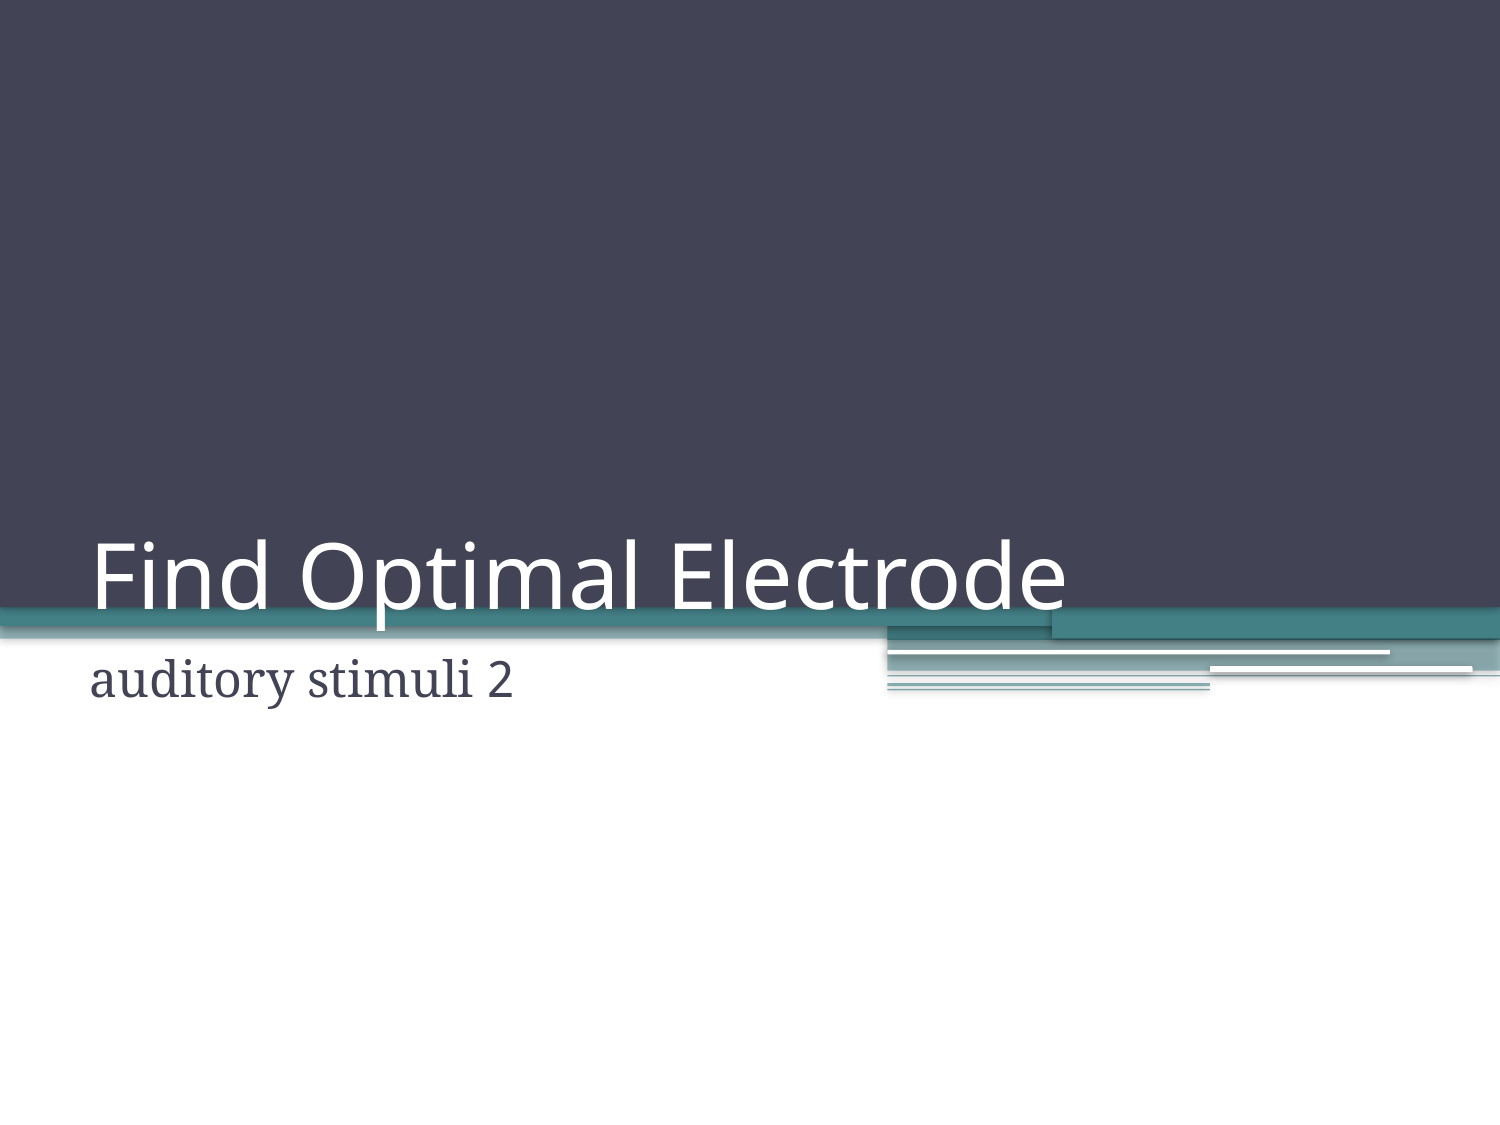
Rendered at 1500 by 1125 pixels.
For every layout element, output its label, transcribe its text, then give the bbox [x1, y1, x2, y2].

subtitle 2 auditory stimuli [75, 639, 888, 928]
title Find Optimal Electrode [75, 394, 1463, 636]
